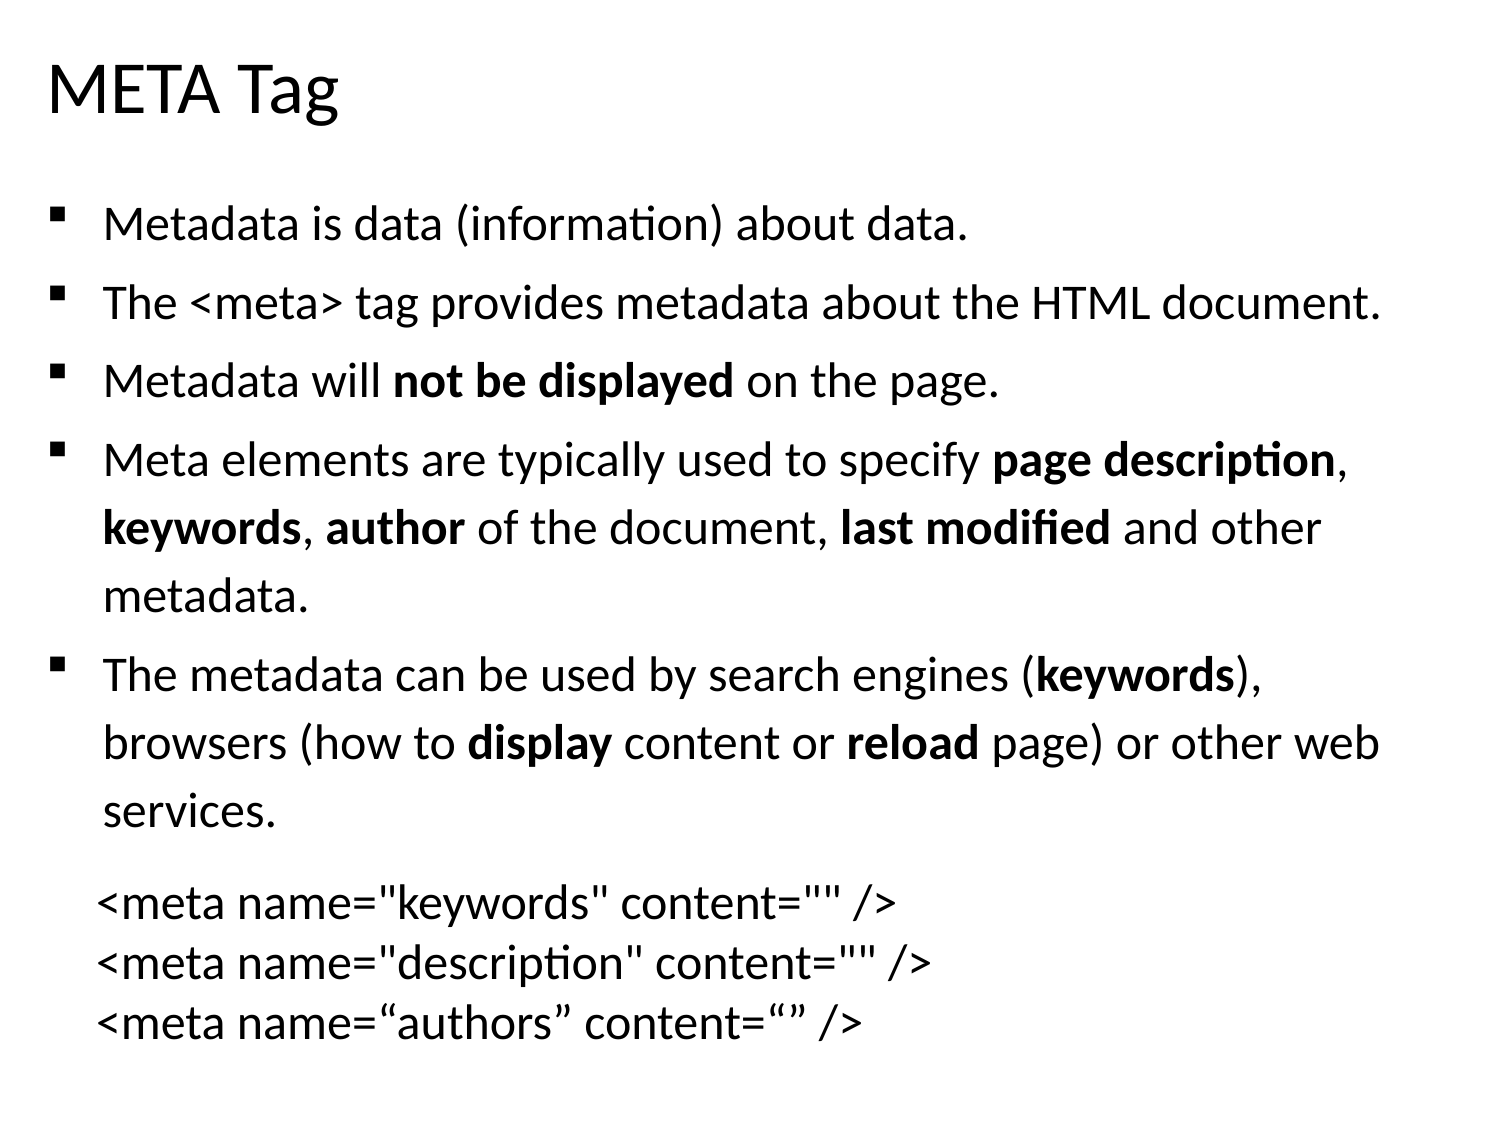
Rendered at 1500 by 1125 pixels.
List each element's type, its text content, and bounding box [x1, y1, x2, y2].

list Metadata is data (information) about data. The <meta> tag provides metadata about the HTML document. Metadata will not be displayed on the page. Meta elements are typically used to specify page description, keywords, author of the document, last modified and other metadata. The metadata can be used by search engines (keywords), browsers (how to display content or reload page) or other web services. [31, 174, 1469, 1000]
text_box <meta name="keywords" content="" /> <meta name="description" content="" /> <meta name=“authors” content=“” /> [81, 862, 1469, 1058]
title META Tag [31, 17, 1469, 150]
